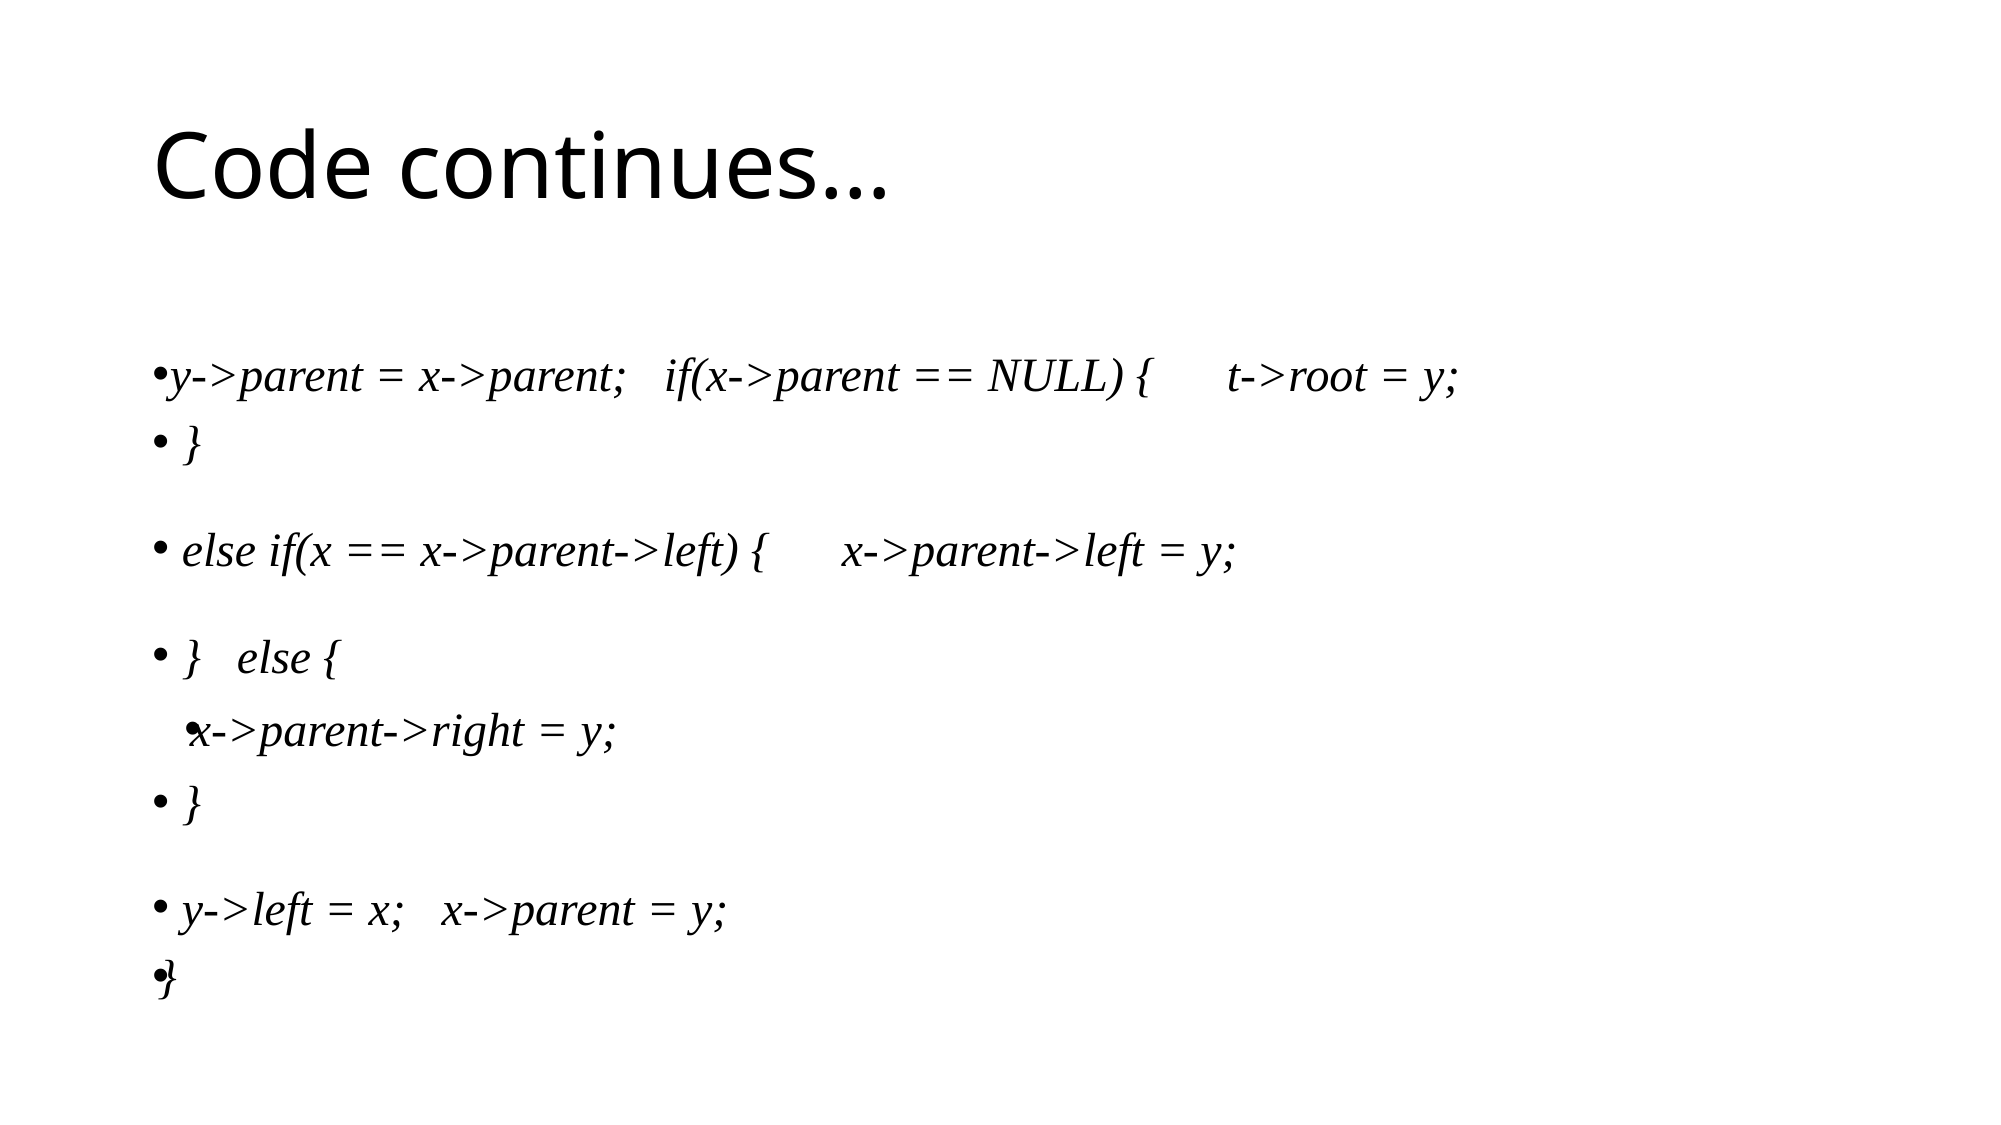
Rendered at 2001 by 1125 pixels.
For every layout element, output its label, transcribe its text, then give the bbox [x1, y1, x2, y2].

list y->parent = x->parent; if(x->parent == NULL) { t->root = y; } else if(x == x->parent->left) { x->parent->left = y; } else { x->parent->right = y; } y->left = x; x->parent = y; } [137, 299, 1863, 1014]
title Code continues… [137, 59, 1863, 278]
